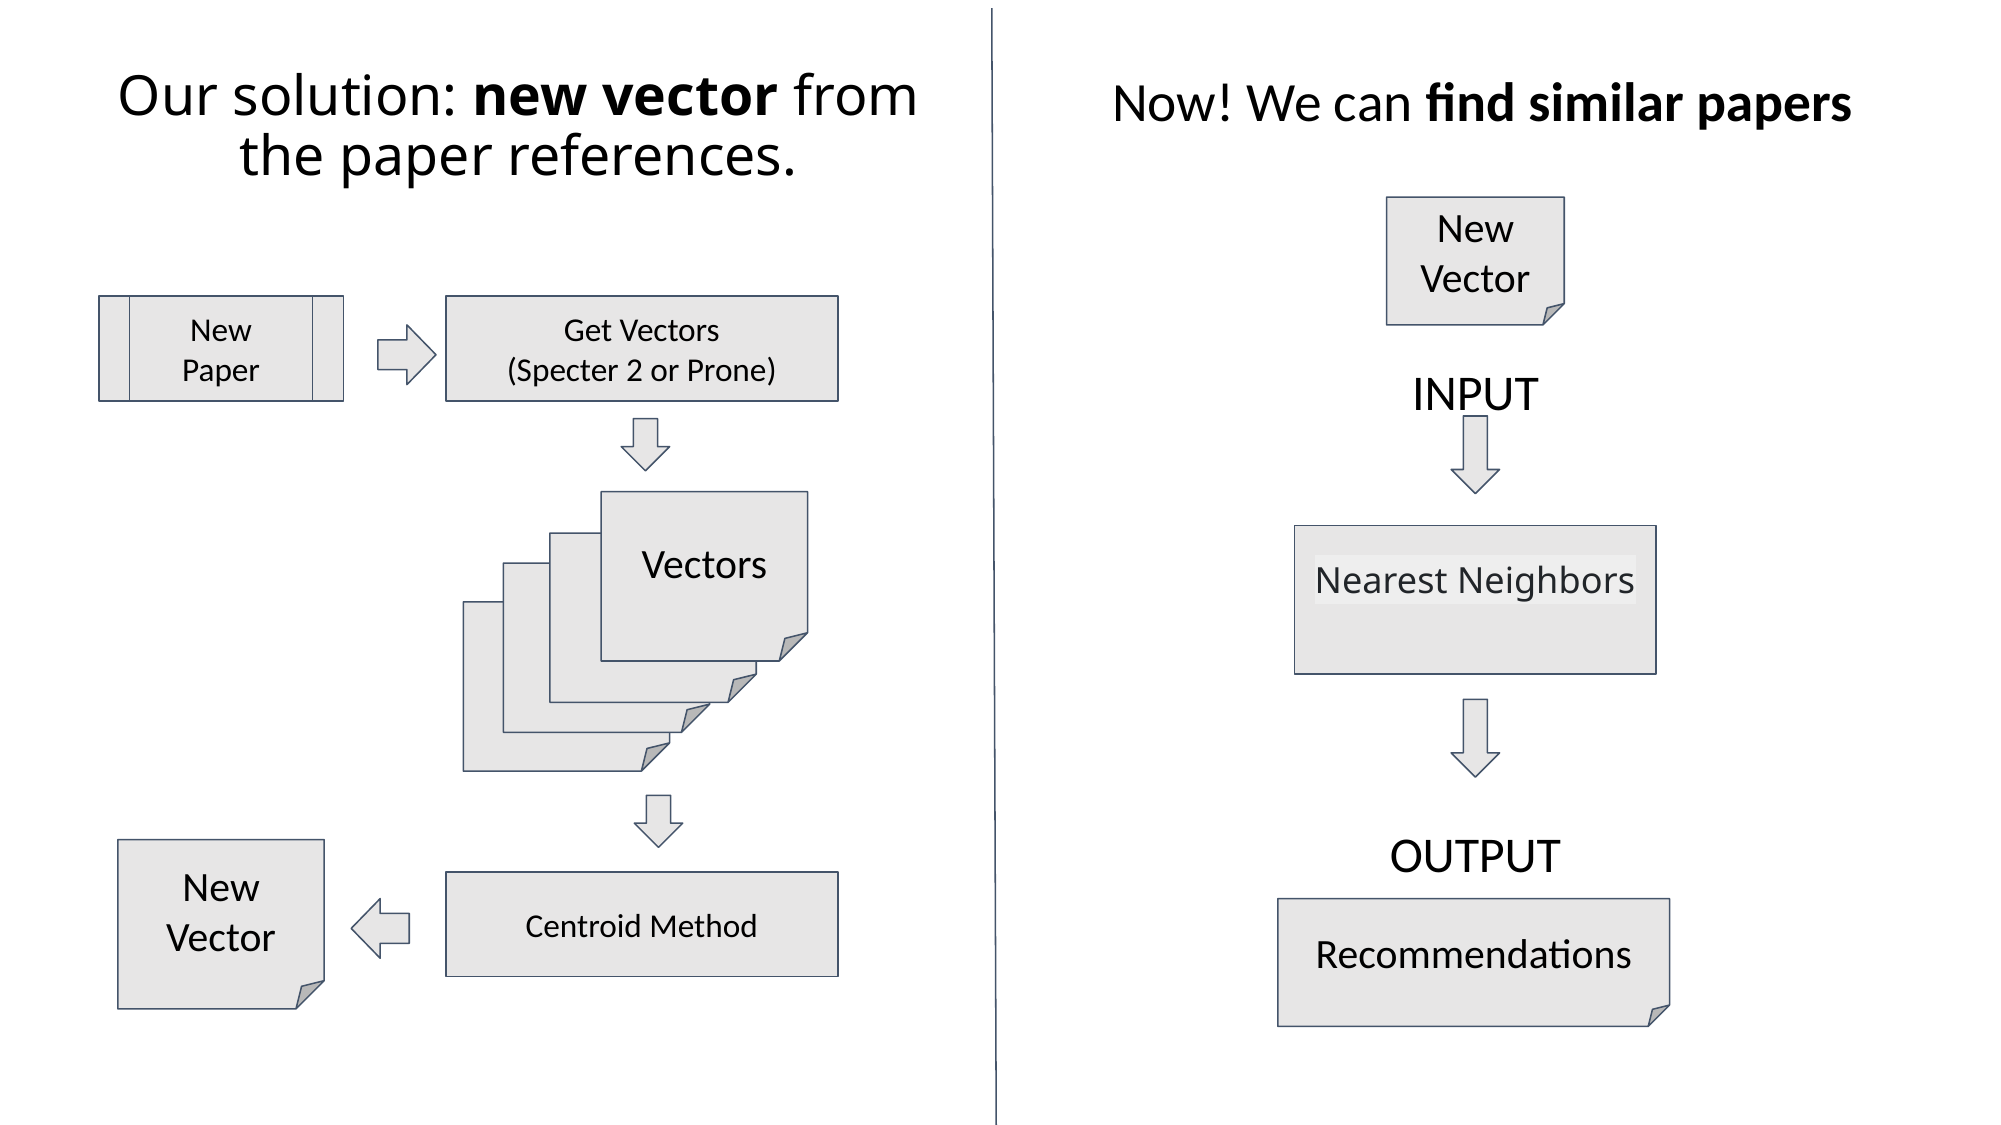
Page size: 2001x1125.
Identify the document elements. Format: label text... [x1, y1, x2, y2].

text_box [634, 795, 683, 848]
text_box [621, 418, 670, 471]
text_box [549, 533, 757, 703]
text_box [463, 601, 670, 772]
text_box New Paper [98, 295, 344, 401]
text_box [351, 898, 410, 959]
text_box Now! We can find similar papers [1031, 45, 1934, 174]
text_box New Vector [117, 839, 325, 1009]
text_box OUTPUT [1339, 802, 1612, 862]
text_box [991, 8, 997, 1125]
text_box New Vector [1386, 197, 1565, 325]
text_box INPUT [1339, 340, 1612, 401]
text_box Recommendations [1277, 898, 1670, 1027]
text_box [377, 324, 437, 385]
text_box Centroid Method [446, 871, 838, 977]
text_box Nearest Neighbors [1294, 525, 1657, 675]
text_box [503, 563, 710, 733]
title Our solution: new vector from the paper references. [68, 47, 970, 217]
text_box Get Vectors (Specter 2 or Prone) [446, 295, 838, 401]
text_box [1451, 699, 1500, 778]
text_box [1451, 415, 1500, 494]
text_box Vectors [601, 491, 808, 662]
